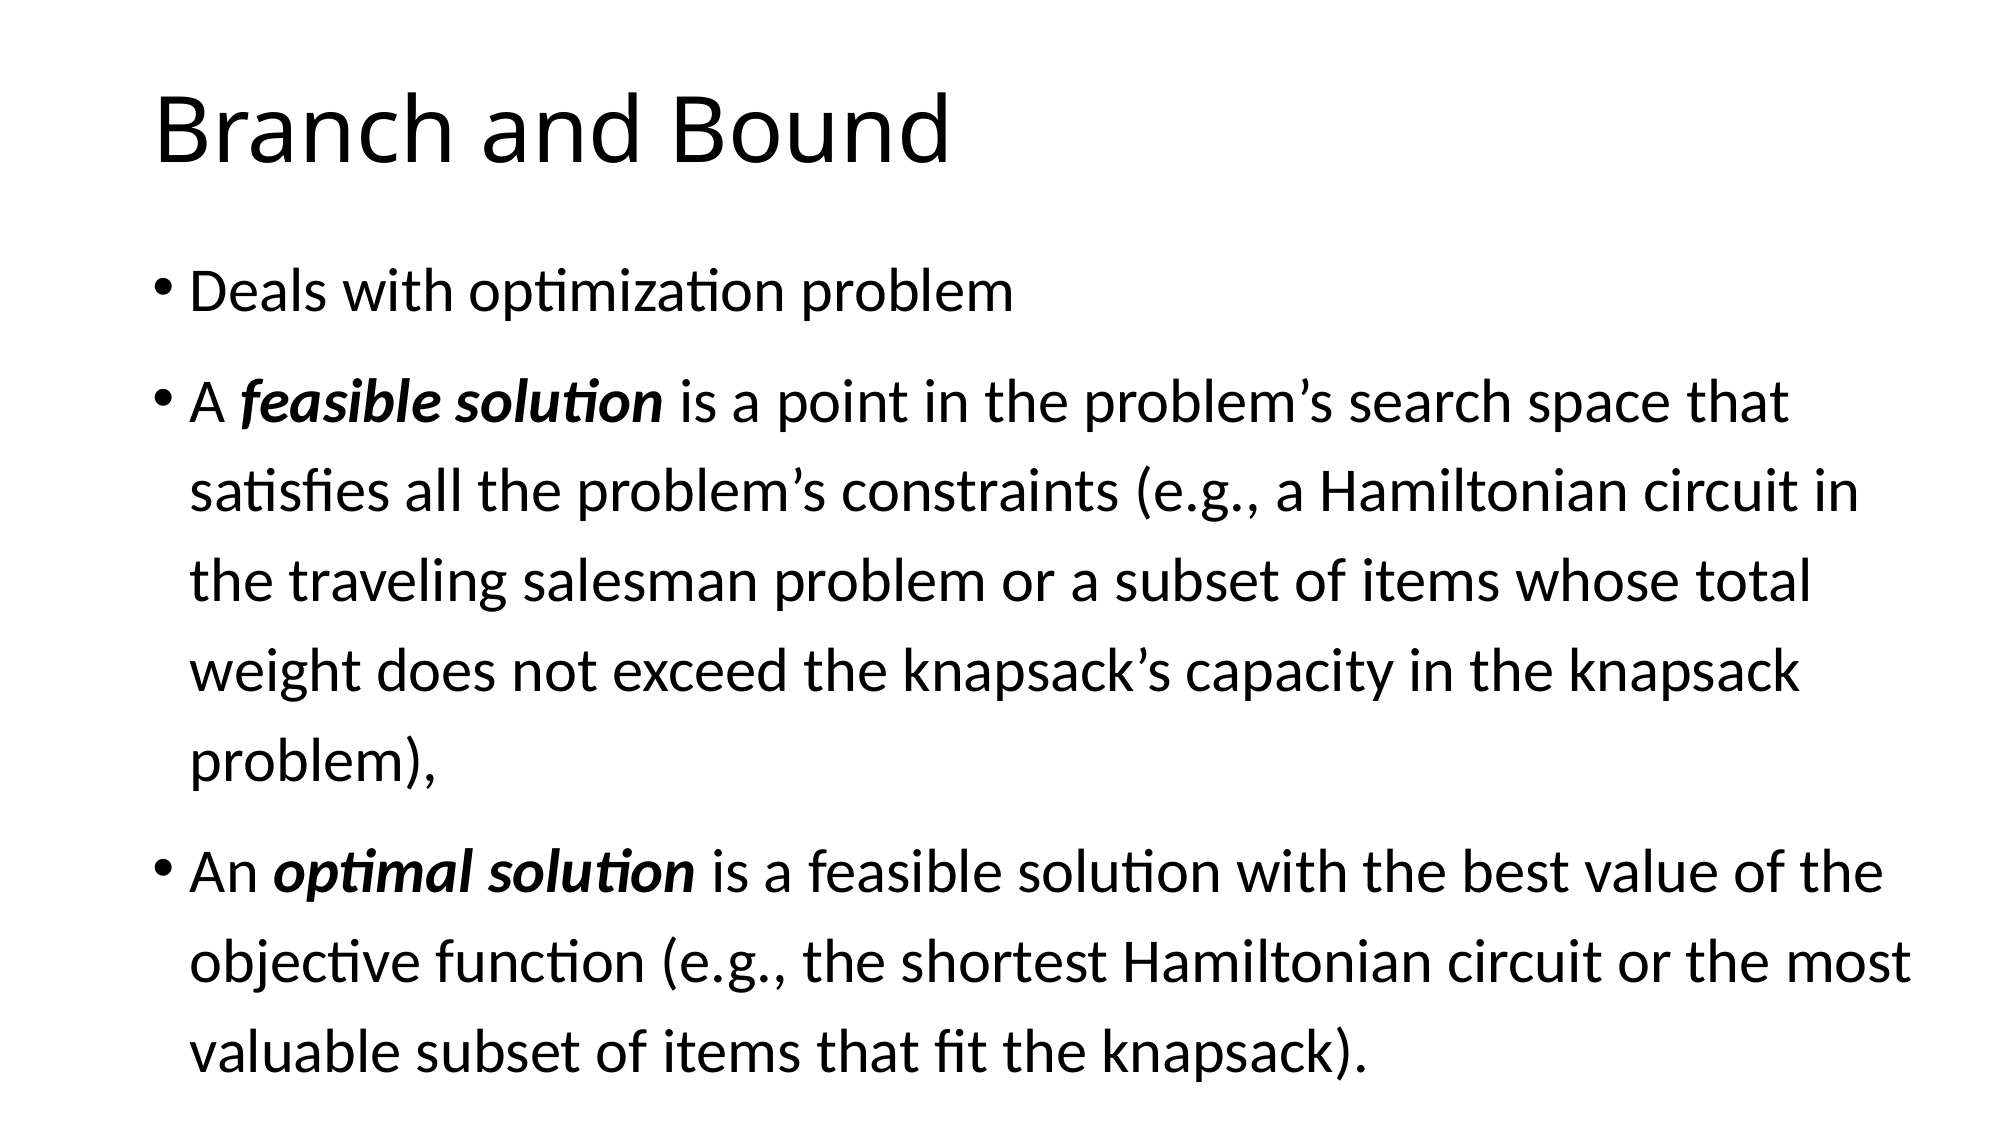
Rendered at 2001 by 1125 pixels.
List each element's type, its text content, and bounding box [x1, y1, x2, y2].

title Branch and Bound [137, 59, 1863, 205]
list Deals with optimization problem A feasible solution is a point in the problem’s search space that satisfies all the problem’s constraints (e.g., a Hamiltonian circuit in the traveling salesman problem or a subset of items whose total weight does not exceed the knapsack’s capacity in the knapsack problem), An optimal solution is a feasible solution with the best value of the objective function (e.g., the shortest Hamiltonian circuit or the most valuable subset of items that fit the knapsack). [137, 226, 1976, 1112]
